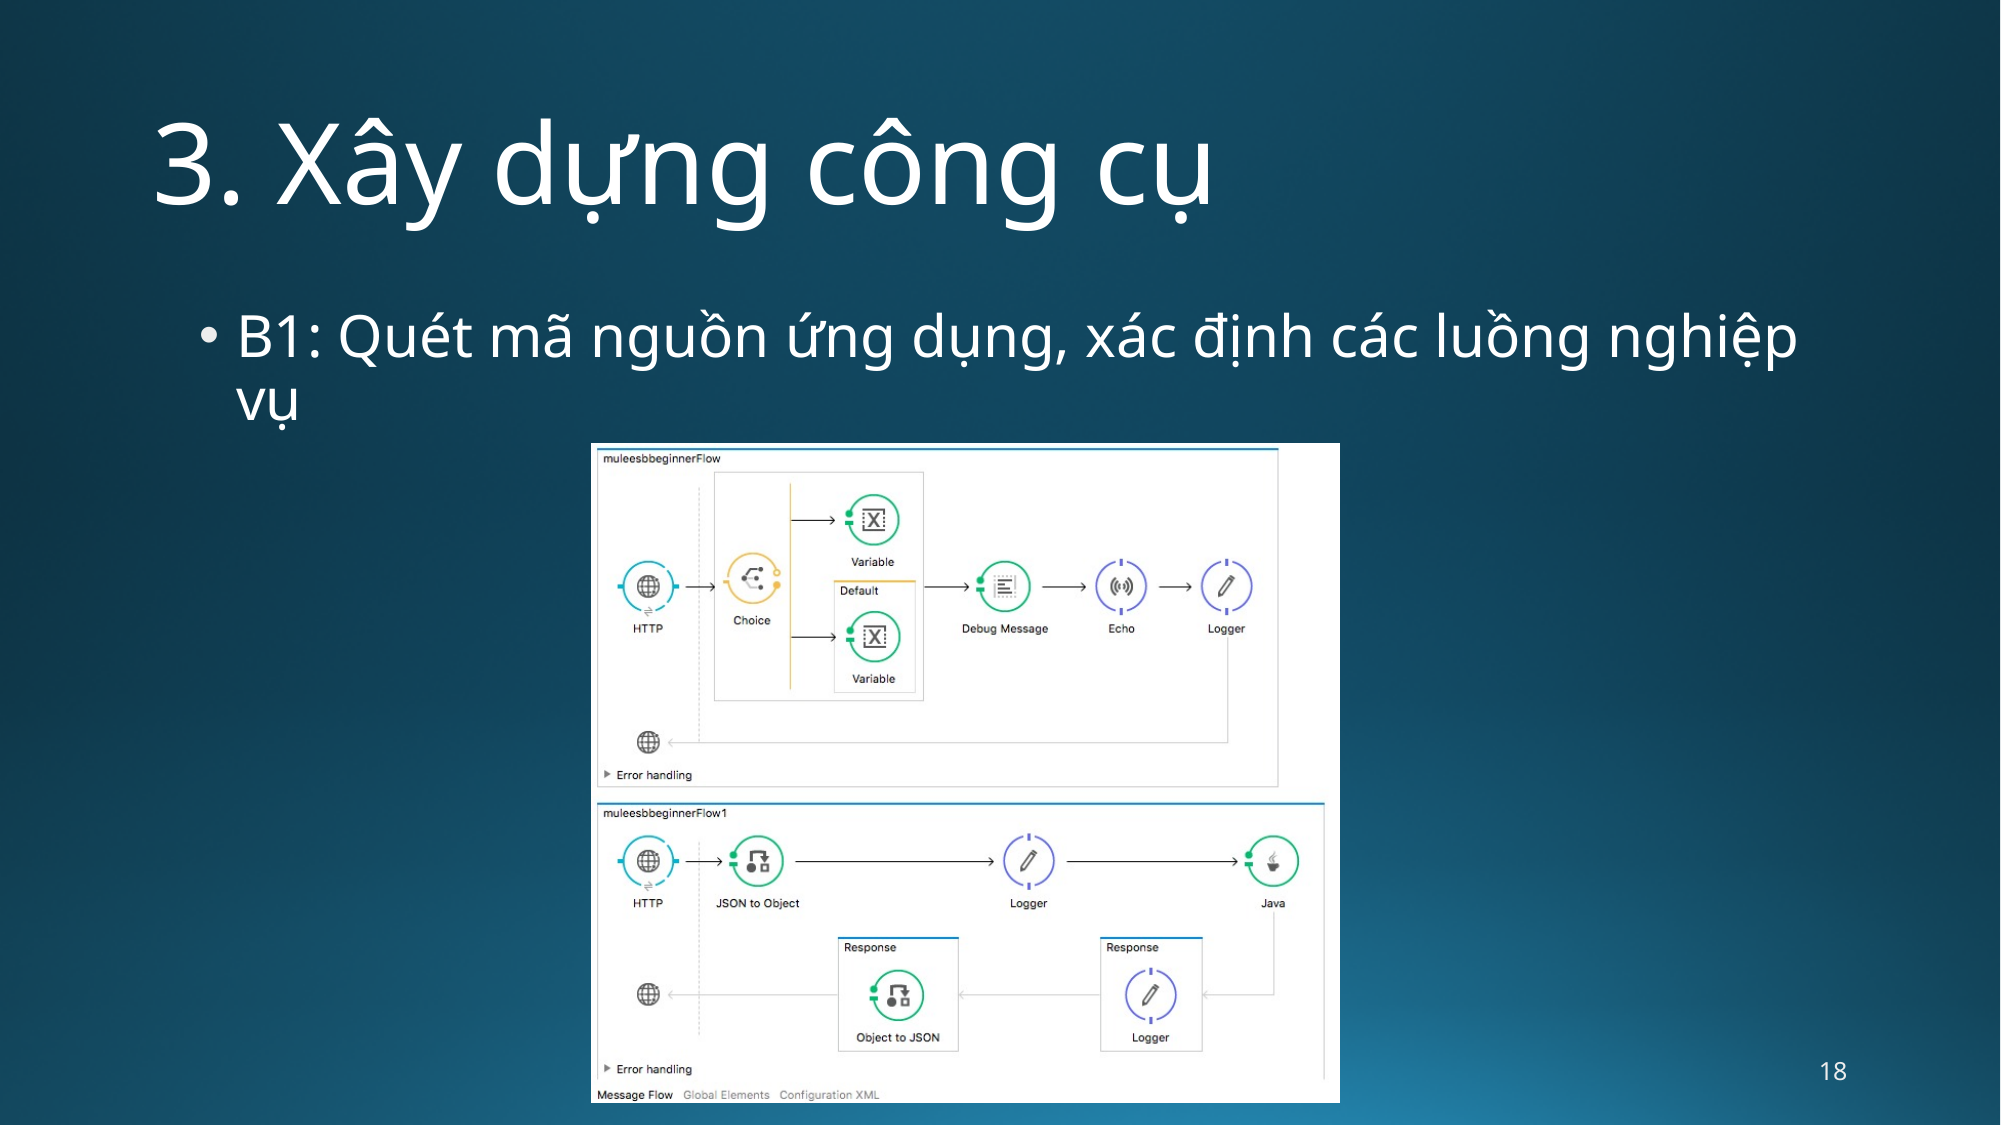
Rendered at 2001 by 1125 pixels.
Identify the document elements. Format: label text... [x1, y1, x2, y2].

picture [0, 0, 2001, 1125]
list B1: Quét mã nguồn ứng dụng, xác định các luồng nghiệp vụ [183, 299, 1863, 1014]
title 3. Xây dựng công cụ [137, 59, 1863, 278]
slide_number 18 [1412, 1042, 1863, 1103]
